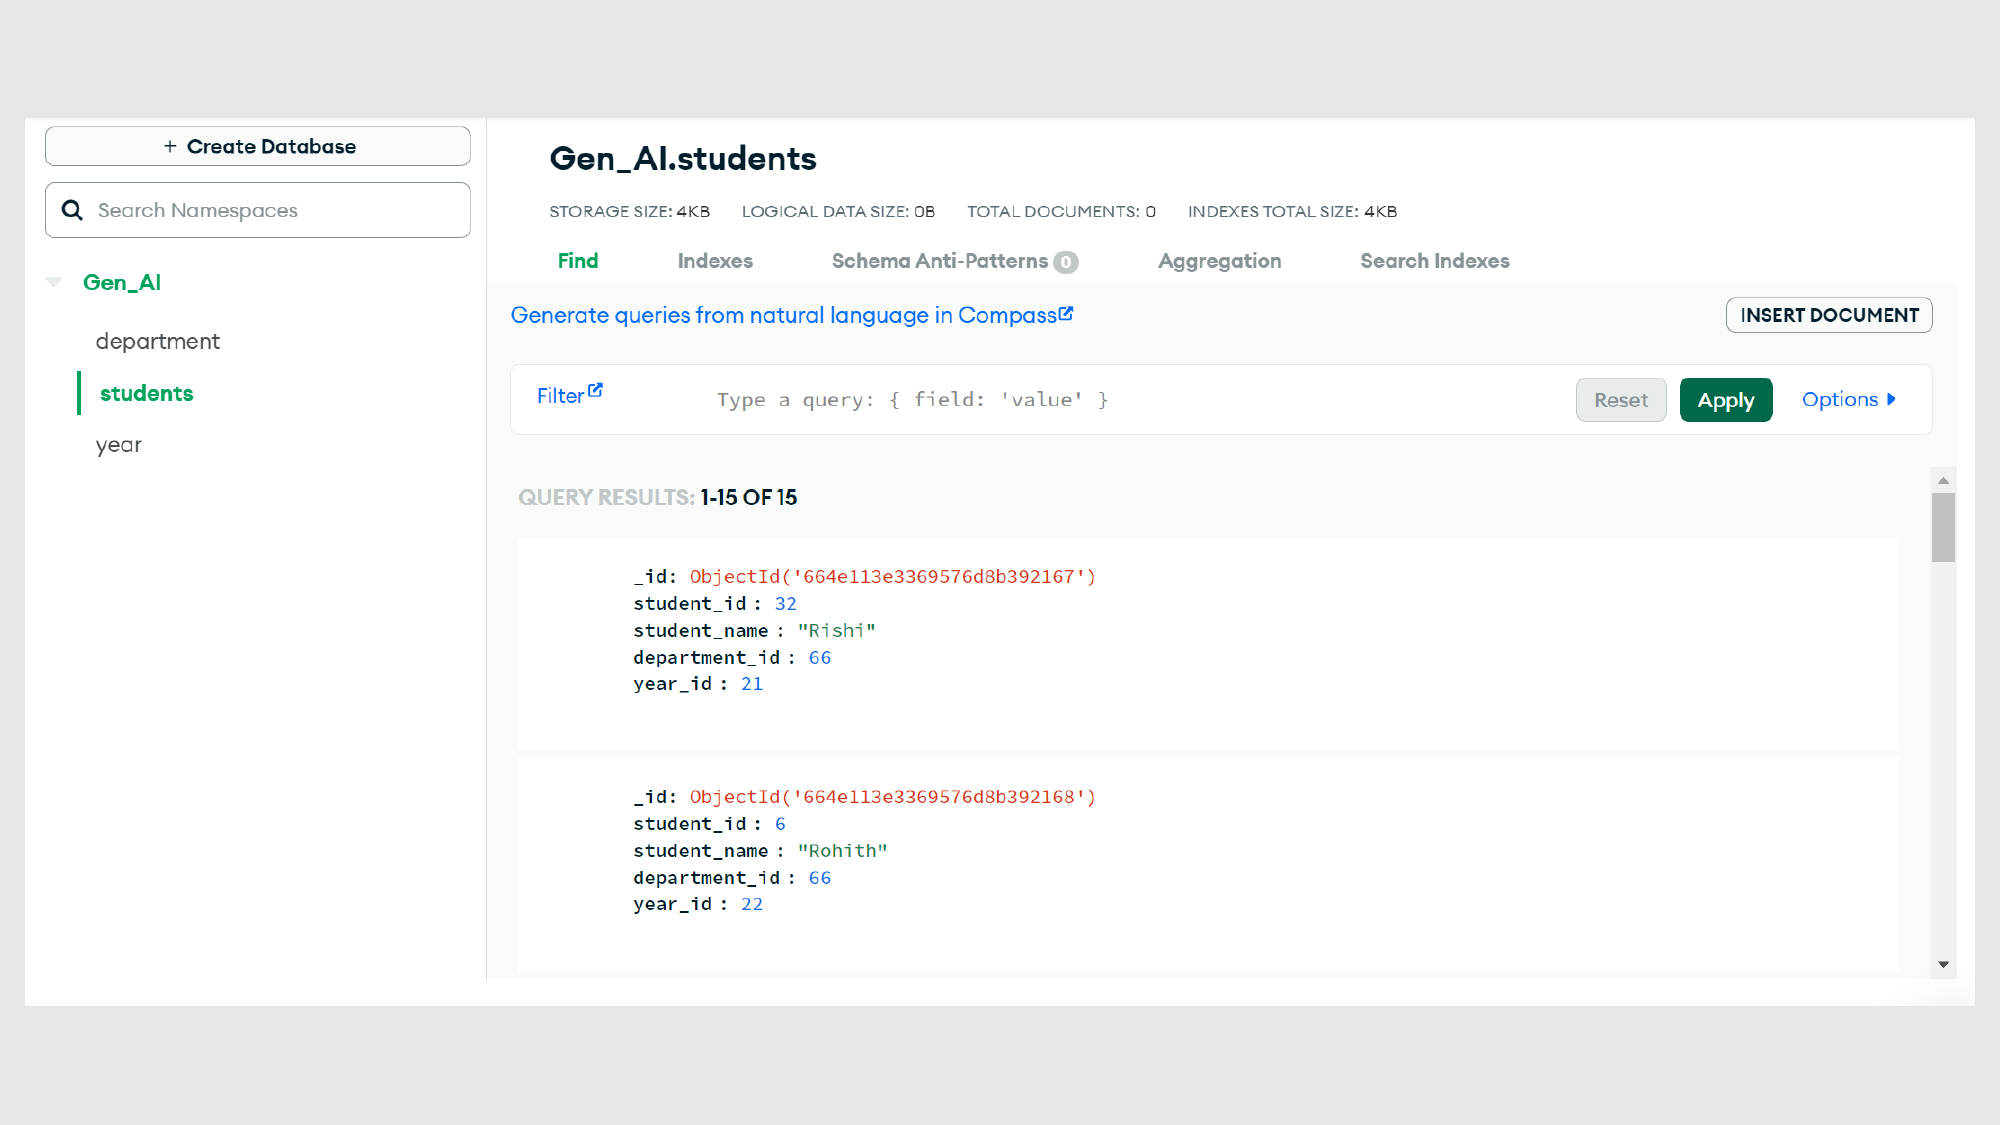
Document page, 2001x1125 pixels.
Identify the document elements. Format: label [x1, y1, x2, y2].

picture [25, 118, 1975, 1006]
